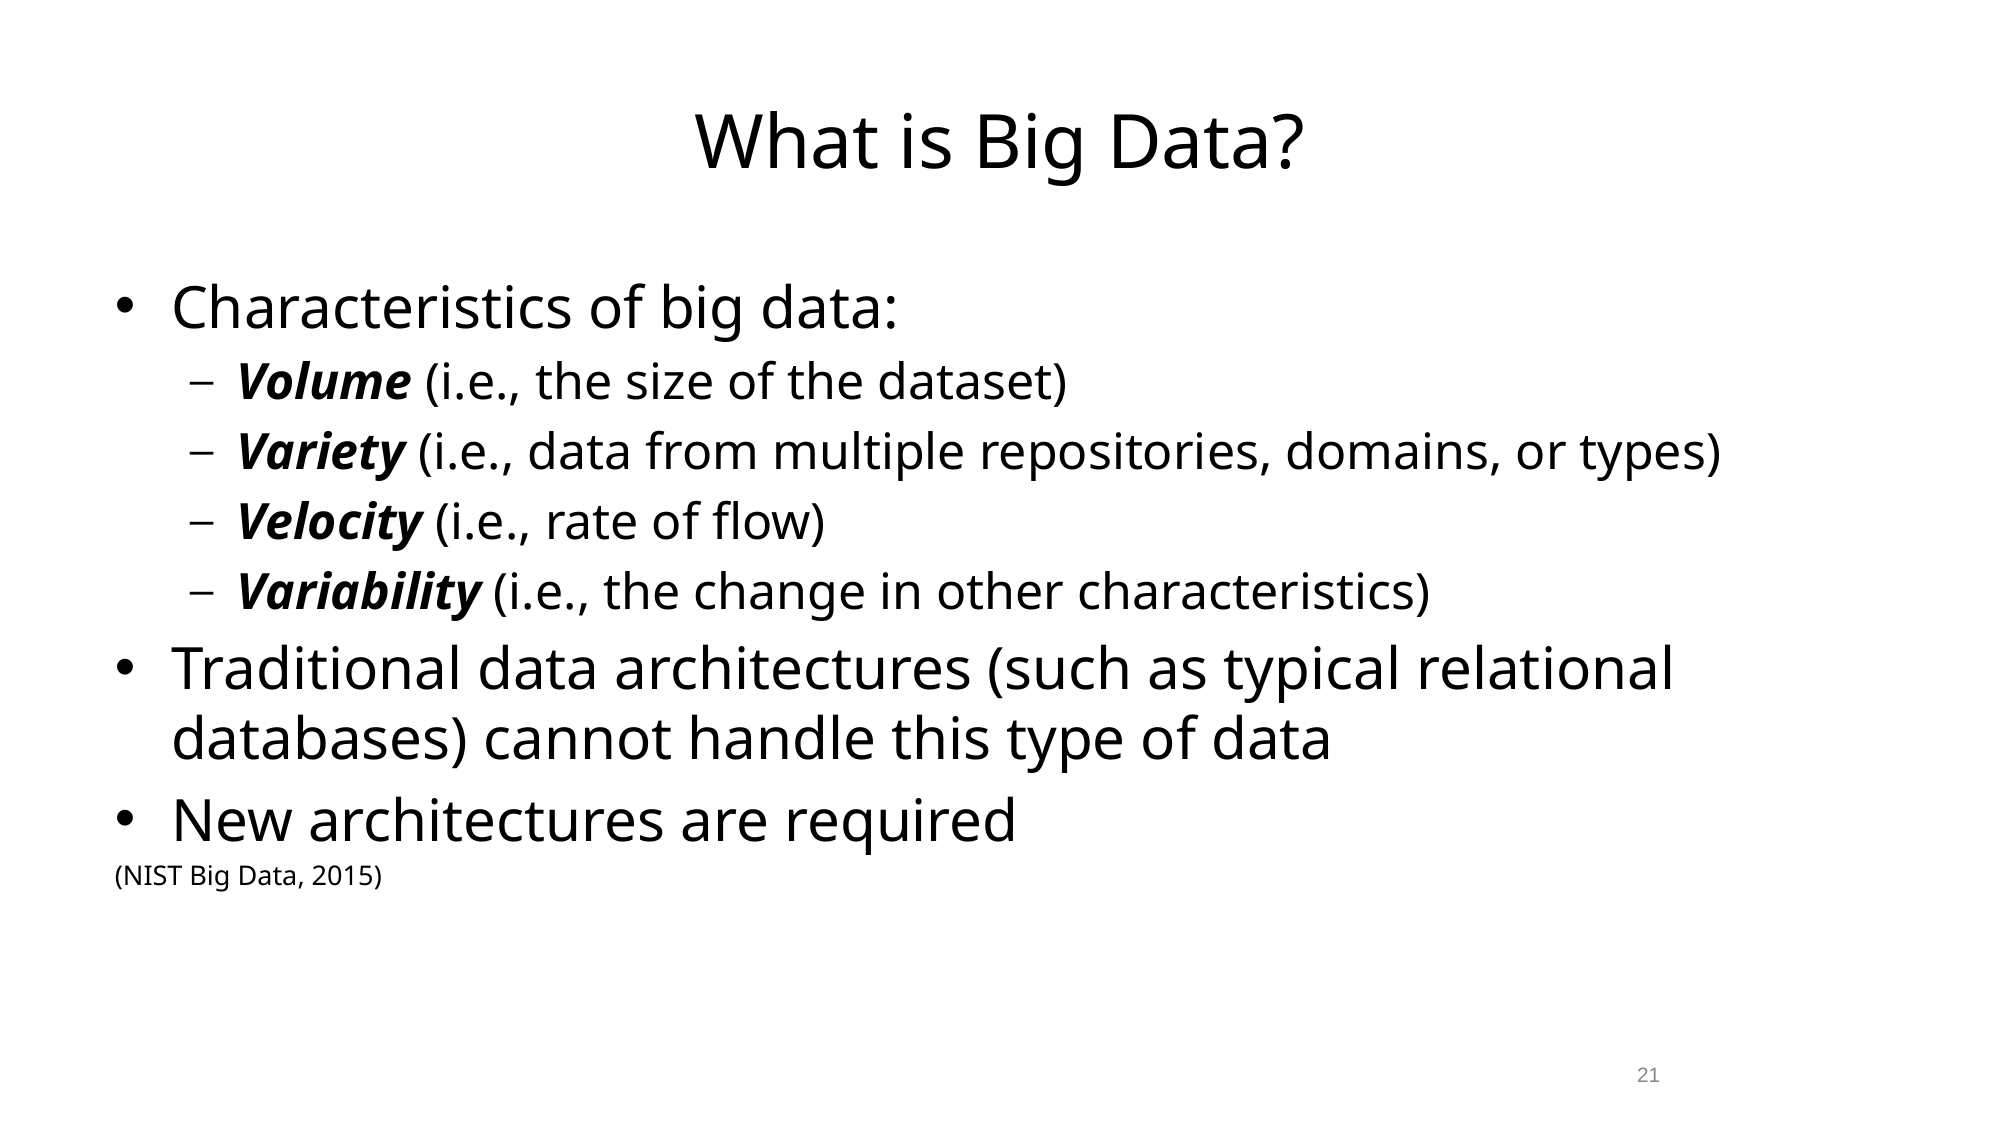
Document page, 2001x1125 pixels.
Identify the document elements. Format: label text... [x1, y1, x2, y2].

slide_number 21 [1591, 1029, 1675, 1120]
title What is Big Data? [99, 45, 1900, 233]
list Characteristics of big data: Volume (i.e., the size of the dataset) Variety (i.e., data from multiple repositories, domains, or types) Velocity (i.e., rate of flow) Variability (i.e., the change in other characteristics) Traditional data architectures (such as typical relational databases) cannot handle this type of data New architectures are required (NIST Big Data, 2015) [99, 262, 1900, 1013]
